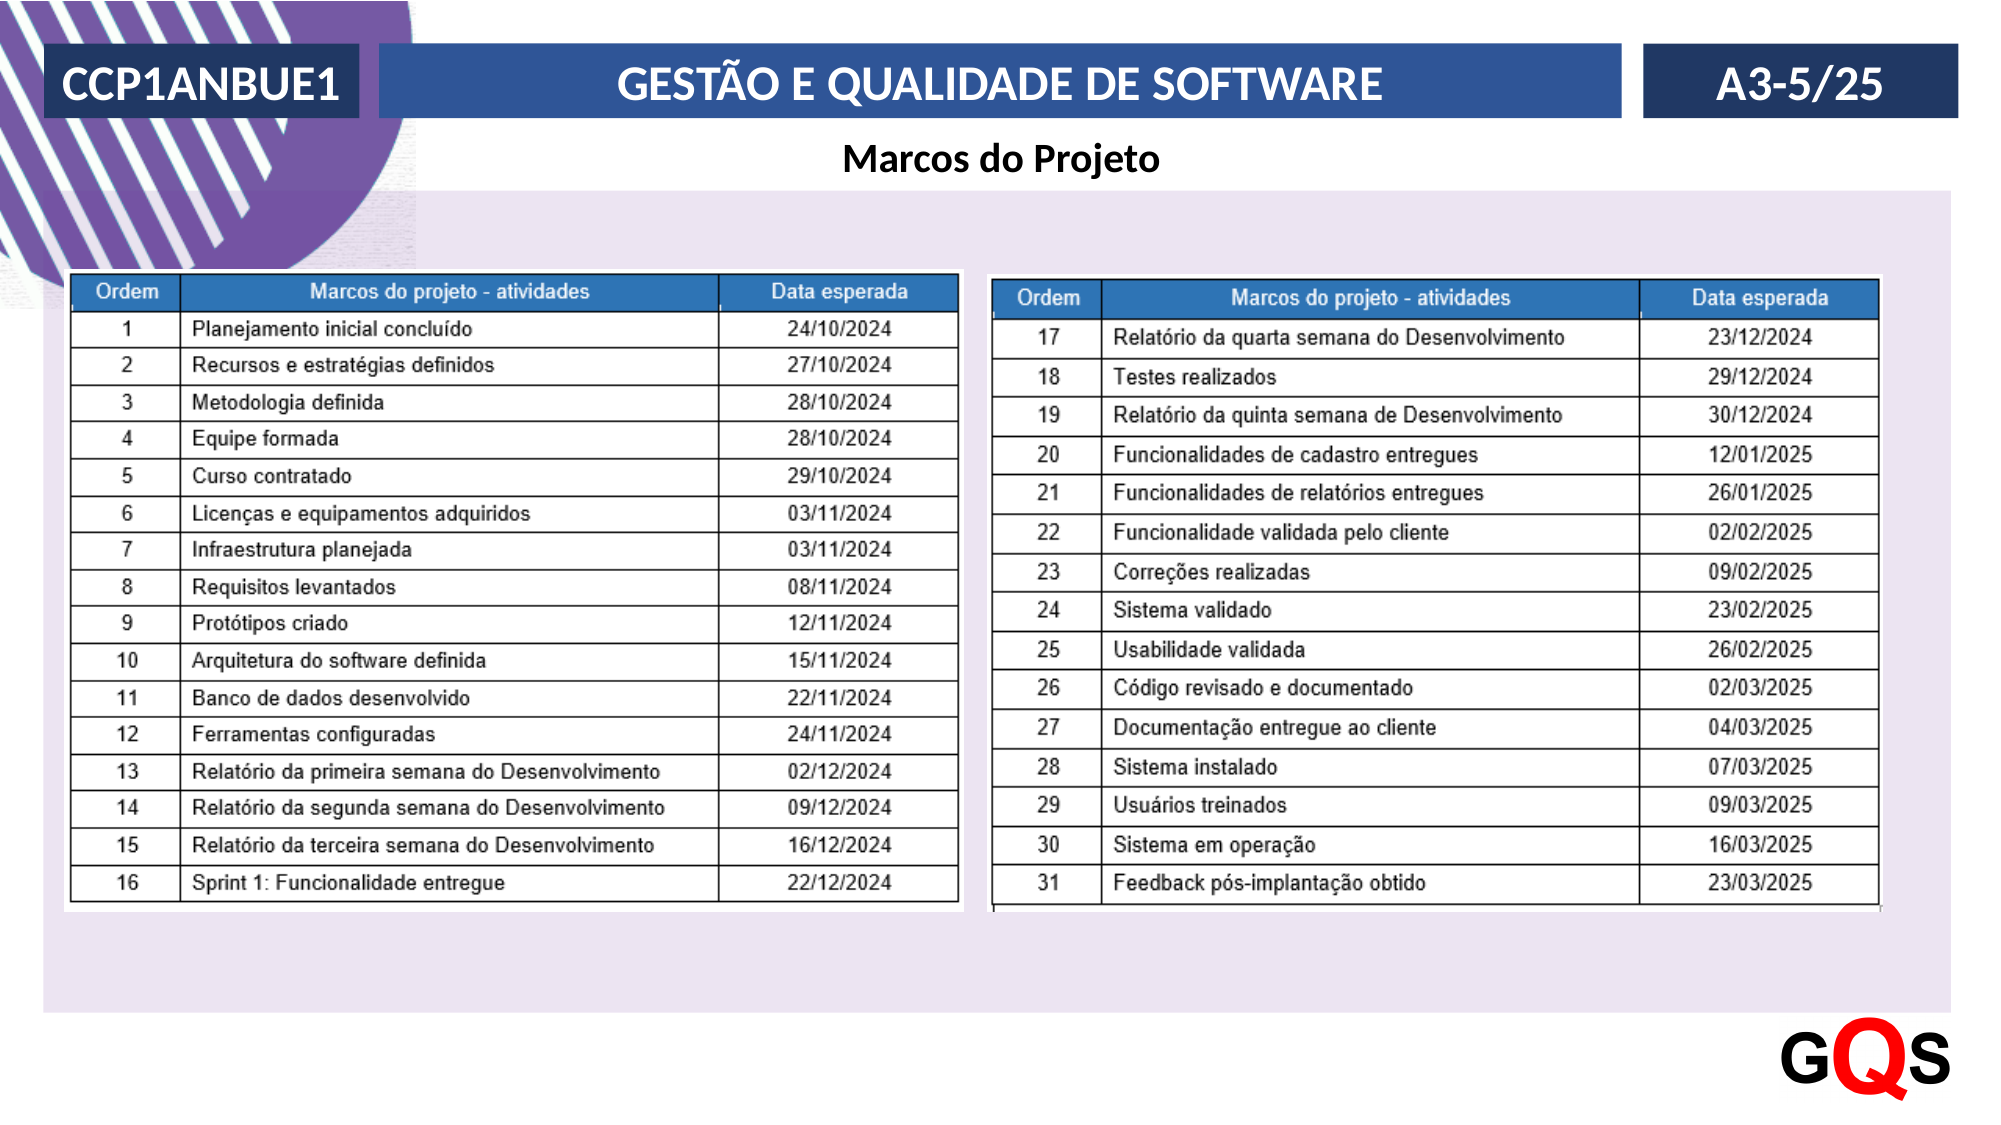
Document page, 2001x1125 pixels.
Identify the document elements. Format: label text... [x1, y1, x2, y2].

text_box Marcos do Projeto [612, 123, 1390, 189]
text_box A3-5/25 [1643, 43, 1959, 119]
picture [1779, 1016, 1951, 1103]
text_box GESTÃO E QUALIDADE DE SOFTWARE [416, 43, 1622, 119]
picture [0, 1, 964, 912]
text_box [42, 190, 1952, 1014]
picture [987, 274, 1883, 913]
